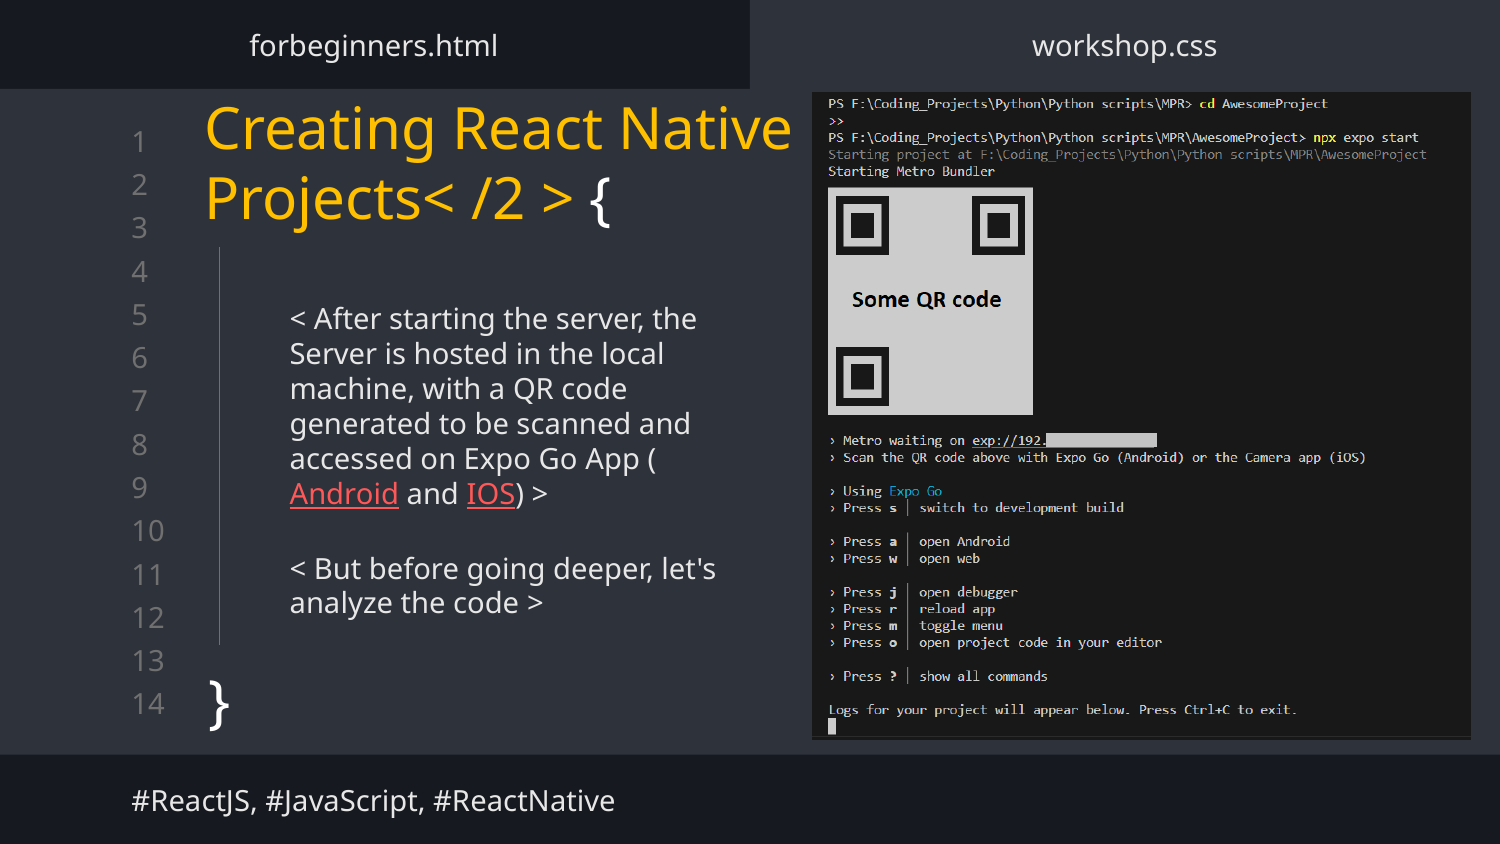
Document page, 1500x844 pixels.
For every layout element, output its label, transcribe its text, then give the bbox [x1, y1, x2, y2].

subtitle forbeginners.html [0, 15, 749, 74]
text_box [177, 246, 262, 750]
subtitle #ReactJS, #JavaScript, #ReactNative [116, 770, 915, 829]
title Creating React Native Projects< /2 > { [189, 94, 808, 228]
subtitle workshop.css [750, 15, 1500, 74]
picture [812, 92, 1471, 740]
subtitle < After starting the server, the Server is hosted in the local machine, with a QR code generated to be scanned and accessed on Expo Go App (Android and IOS) > < But before going deeper, let's analyze the code > [274, 248, 749, 672]
